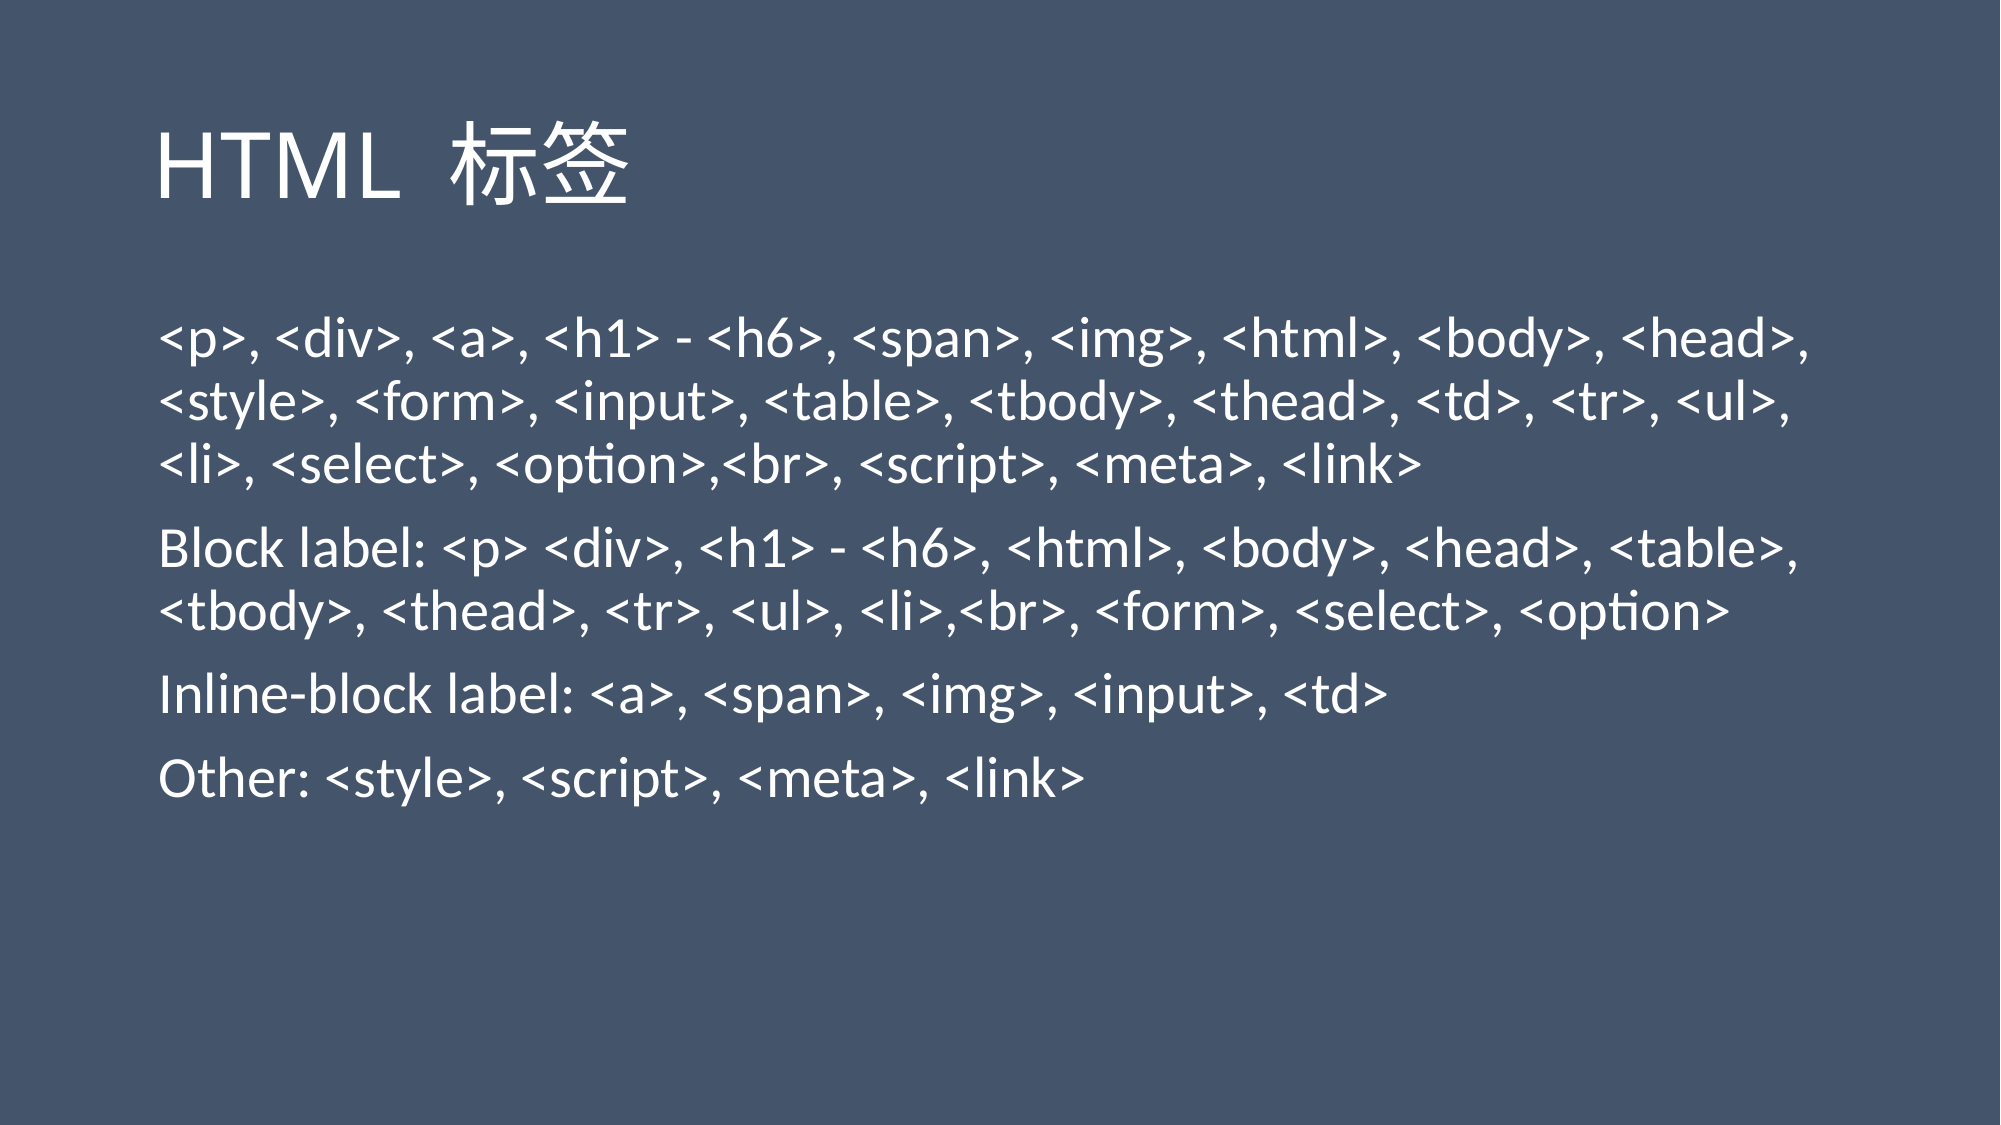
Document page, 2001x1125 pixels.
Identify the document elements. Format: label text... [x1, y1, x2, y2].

title HTML 标签 [137, 59, 1863, 278]
list <p>, <div>, <a>, <h1> - <h6>, <span>, <img>, <html>, <body>, <head>, <style>, <form>, <input>, <table>, <tbody>, <thead>, <td>, <tr>, <ul>, <li>, <select>, <option>,<br>, <script>, <meta>, <link> Block label: <p> <div>, <h1> - <h6>, <html>, <body>, <head>, <table>, <tbody>, <thead>, <tr>, <ul>, <li>,<br>, <form>, <select>, <option> Inline-block label: <a>, <span>, <img>, <input>, <td> Other: <style>, <script>, <meta>, <link> [137, 299, 1863, 1014]
